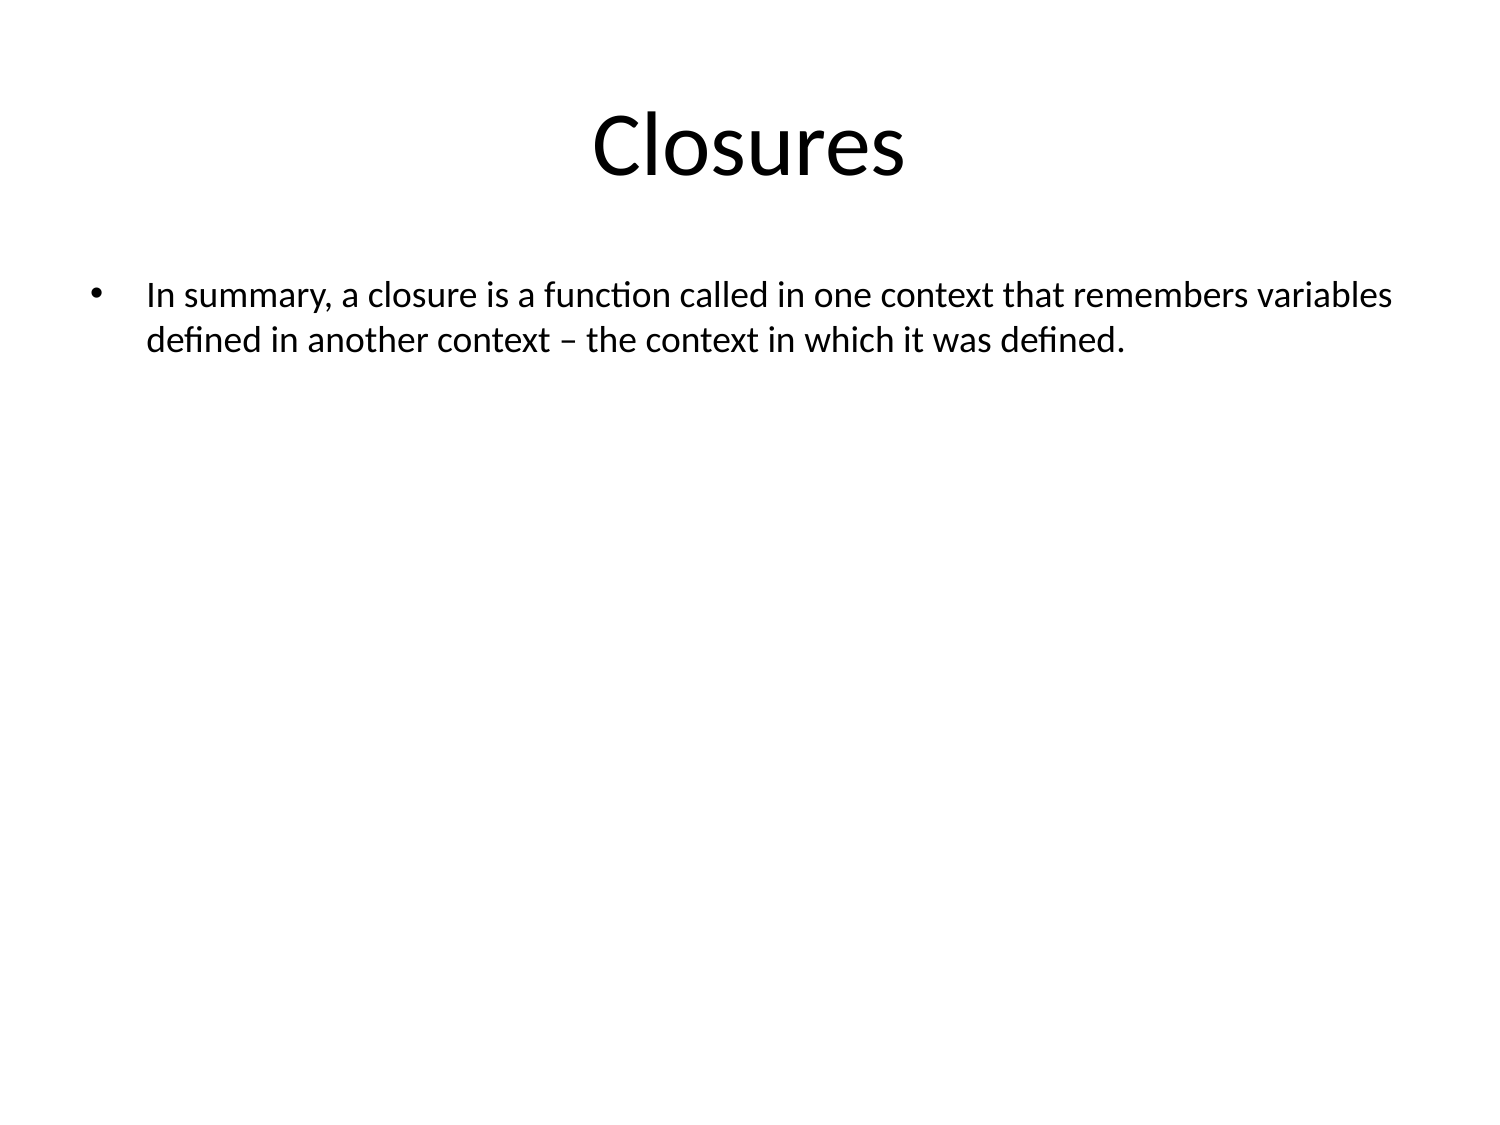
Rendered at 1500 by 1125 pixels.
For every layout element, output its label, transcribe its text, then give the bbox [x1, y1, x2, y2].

title Closures [75, 45, 1425, 233]
list In summary, a closure is a function called in one context that remembers variables defined in another context – the context in which it was defined. [75, 262, 1425, 1005]
